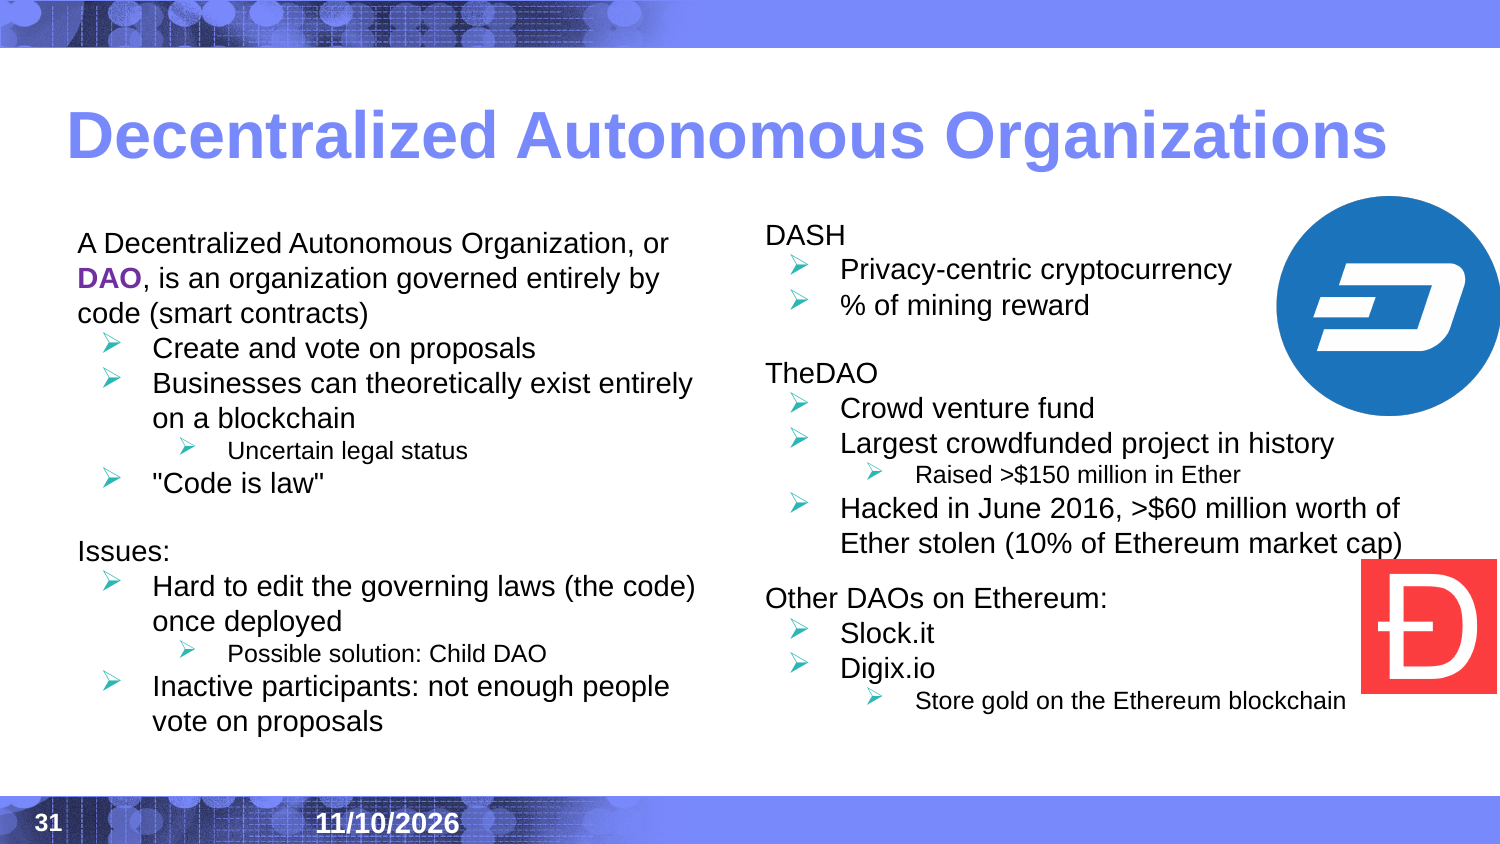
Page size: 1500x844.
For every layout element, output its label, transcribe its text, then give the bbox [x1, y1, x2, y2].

list A Decentralized Autonomous Organization, or DAO, is an organization governed entirely by code (smart contracts) Create and vote on proposals Businesses can theoretically exist entirely on a blockchain Uncertain legal status "Code is law" Issues: Hard to edit the governing laws (the code) once deployed Possible solution: Child DAO Inactive participants: not enough people vote on proposals [62, 209, 719, 759]
picture [1274, 196, 1500, 416]
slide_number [300, 796, 620, 828]
picture [1361, 559, 1497, 694]
picture [0, 797, 1500, 844]
list DASH Privacy-centric cryptocurrency % of mining reward TheDAO Crowd venture fund Largest crowdfunded project in history Raised >$150 million in Ether Hacked in June 2016, >$60 million worth of Ether stolen (10% of Ethereum market cap) Other DAOs on Ethereum: Slock.it Digix.io Store gold on the Ethereum blockchain [750, 200, 1449, 752]
title Decentralized Autonomous Organizations [51, 51, 1449, 189]
picture [1, 1, 1500, 47]
